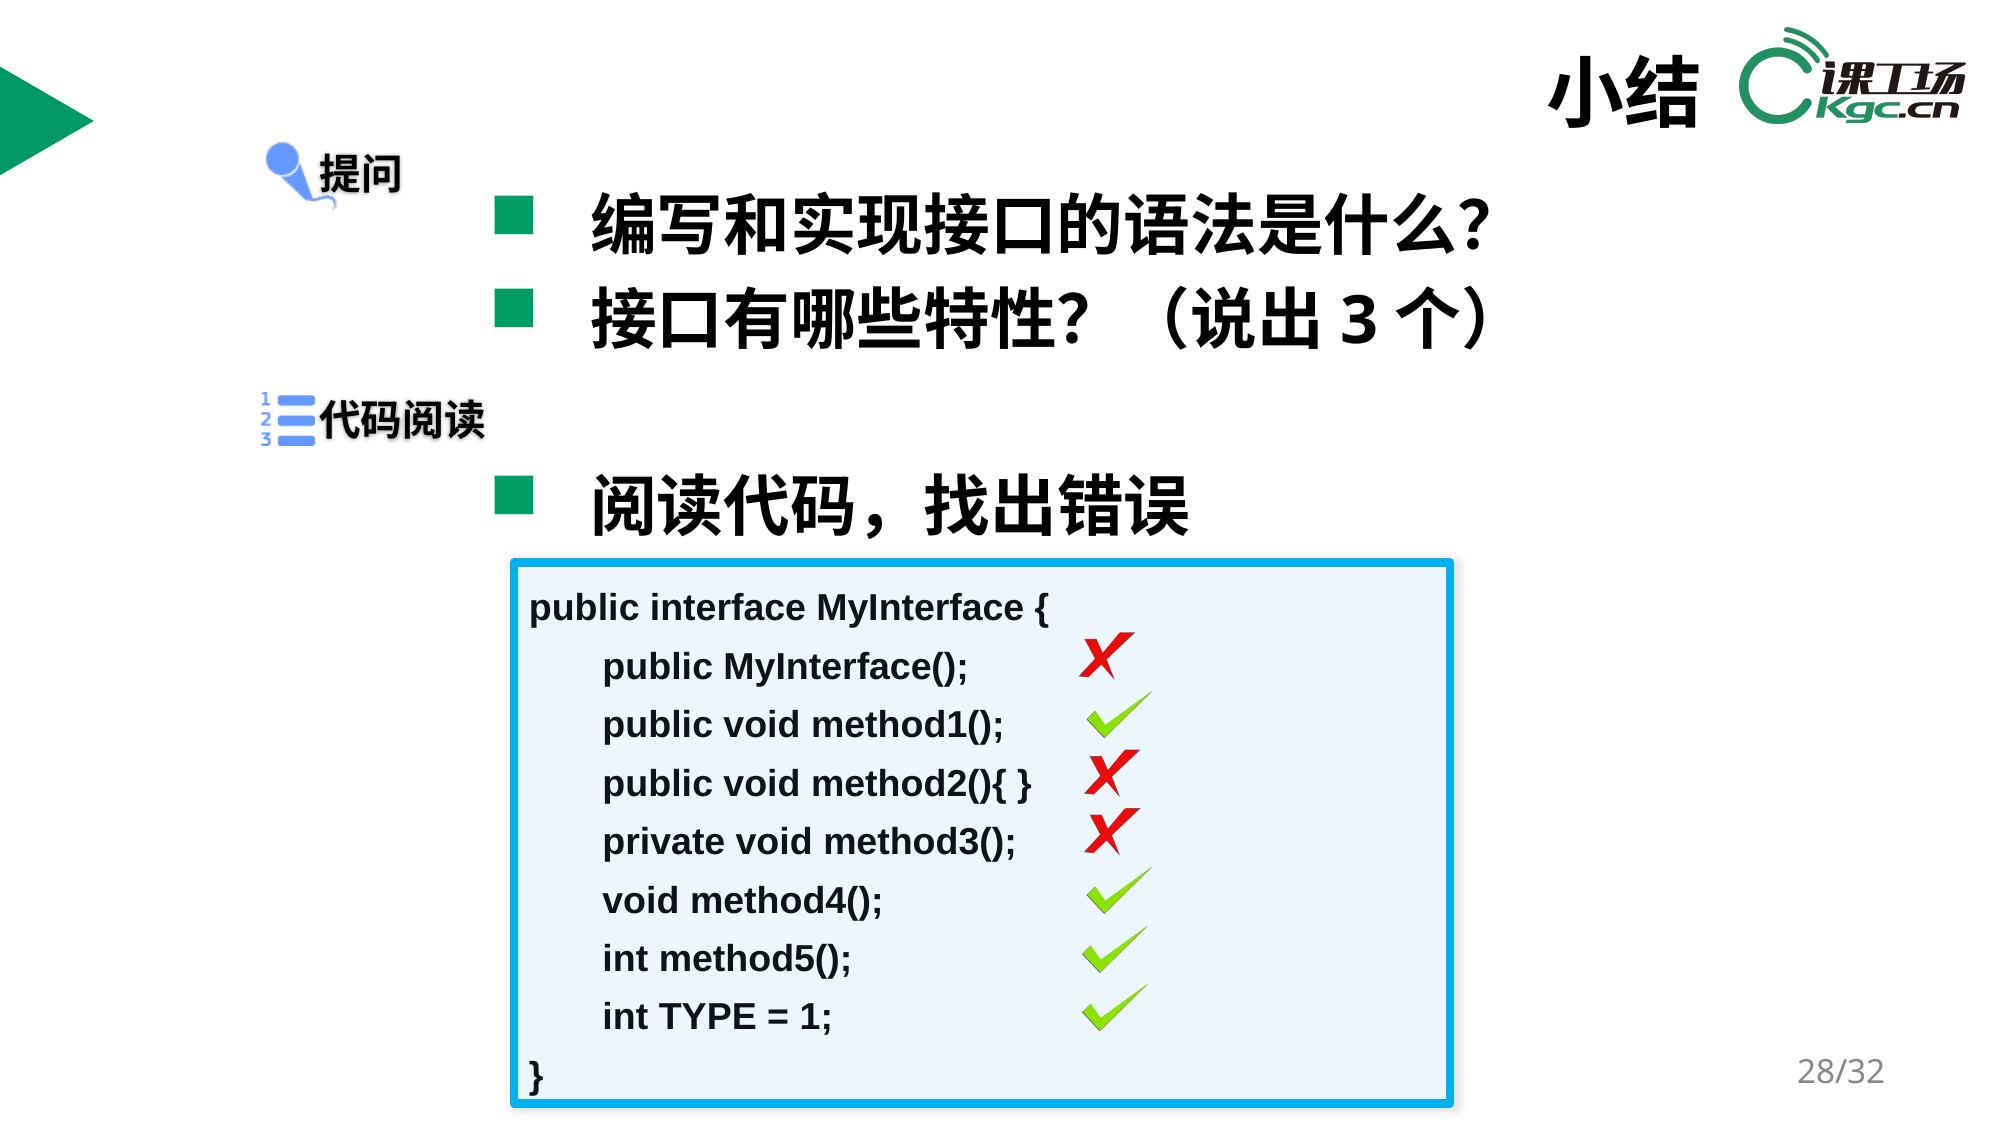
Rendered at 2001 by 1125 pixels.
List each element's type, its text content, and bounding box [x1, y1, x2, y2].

title 小结 [1531, 46, 1721, 133]
picture [1081, 925, 1149, 974]
list 编写和实现接口的语法是什么？ 接口有哪些特性？（说出3个） 阅读代码，找出错误 [474, 175, 2000, 967]
picture [1078, 632, 1136, 680]
text_box public interface MyInterface { public MyInterface(); public void method1(); public void method2(){ } private void method3(); void method4(); int method5(); int TYPE = 1; } [514, 562, 1450, 1104]
slide_number 28/32 [1433, 1042, 1901, 1104]
picture [1086, 866, 1153, 915]
picture [1081, 983, 1149, 1032]
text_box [261, 140, 420, 212]
picture [1739, 27, 1966, 124]
picture [1086, 690, 1153, 739]
picture [1083, 749, 1141, 798]
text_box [261, 386, 503, 453]
picture [1083, 807, 1141, 856]
